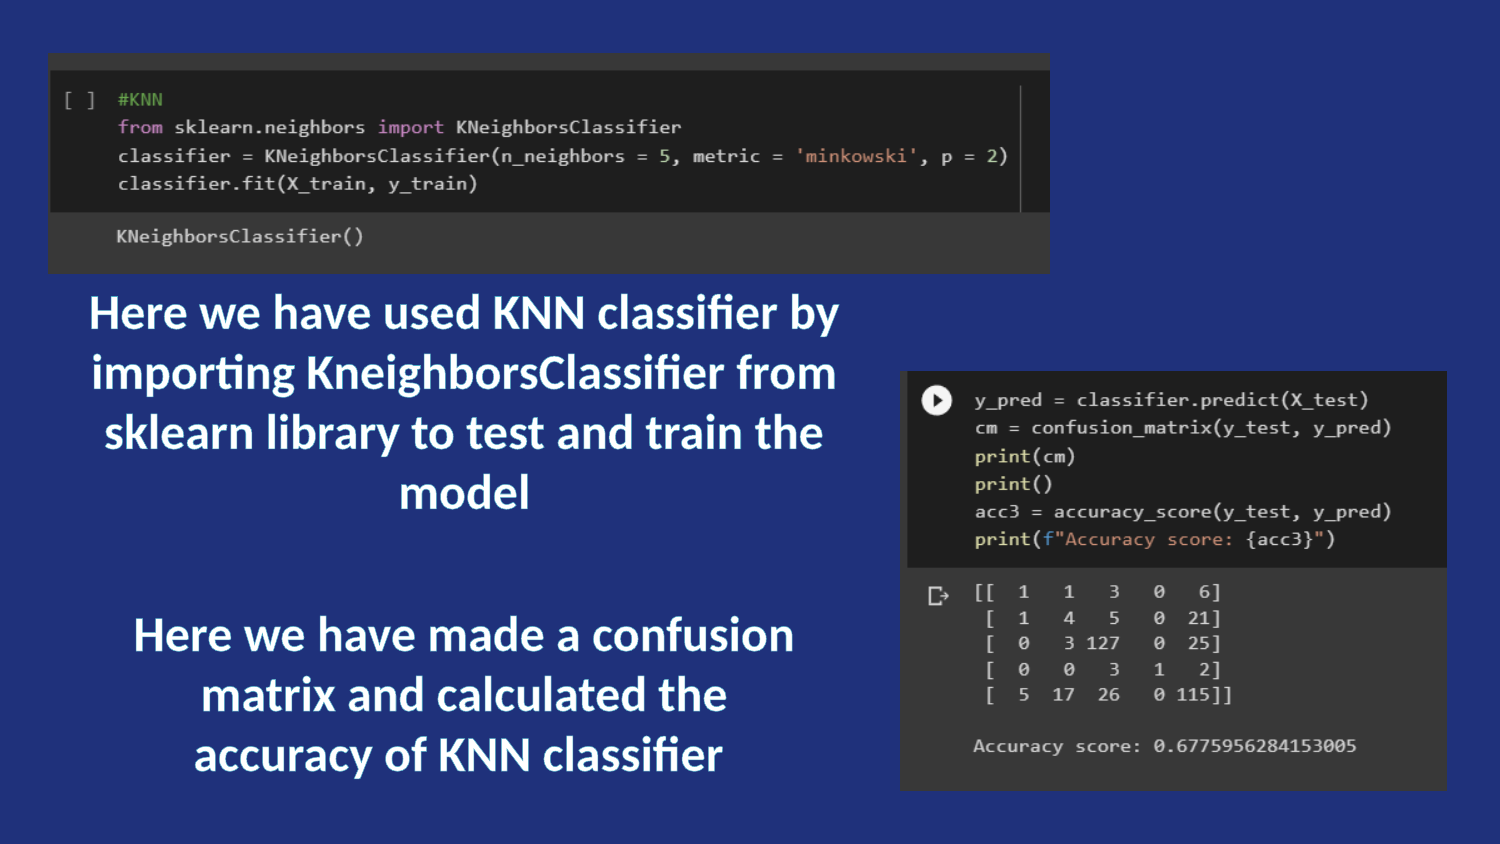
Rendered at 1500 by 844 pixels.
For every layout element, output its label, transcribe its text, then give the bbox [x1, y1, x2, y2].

picture [48, 52, 1051, 274]
picture [900, 371, 1447, 791]
text_box Here we have made a confusion matrix and calculated the accuracy of KNN classifier [98, 593, 830, 789]
text_box Here we have used KNN classifier by importing KneighborsClassifier from sklearn library to test and train the model [63, 282, 866, 527]
